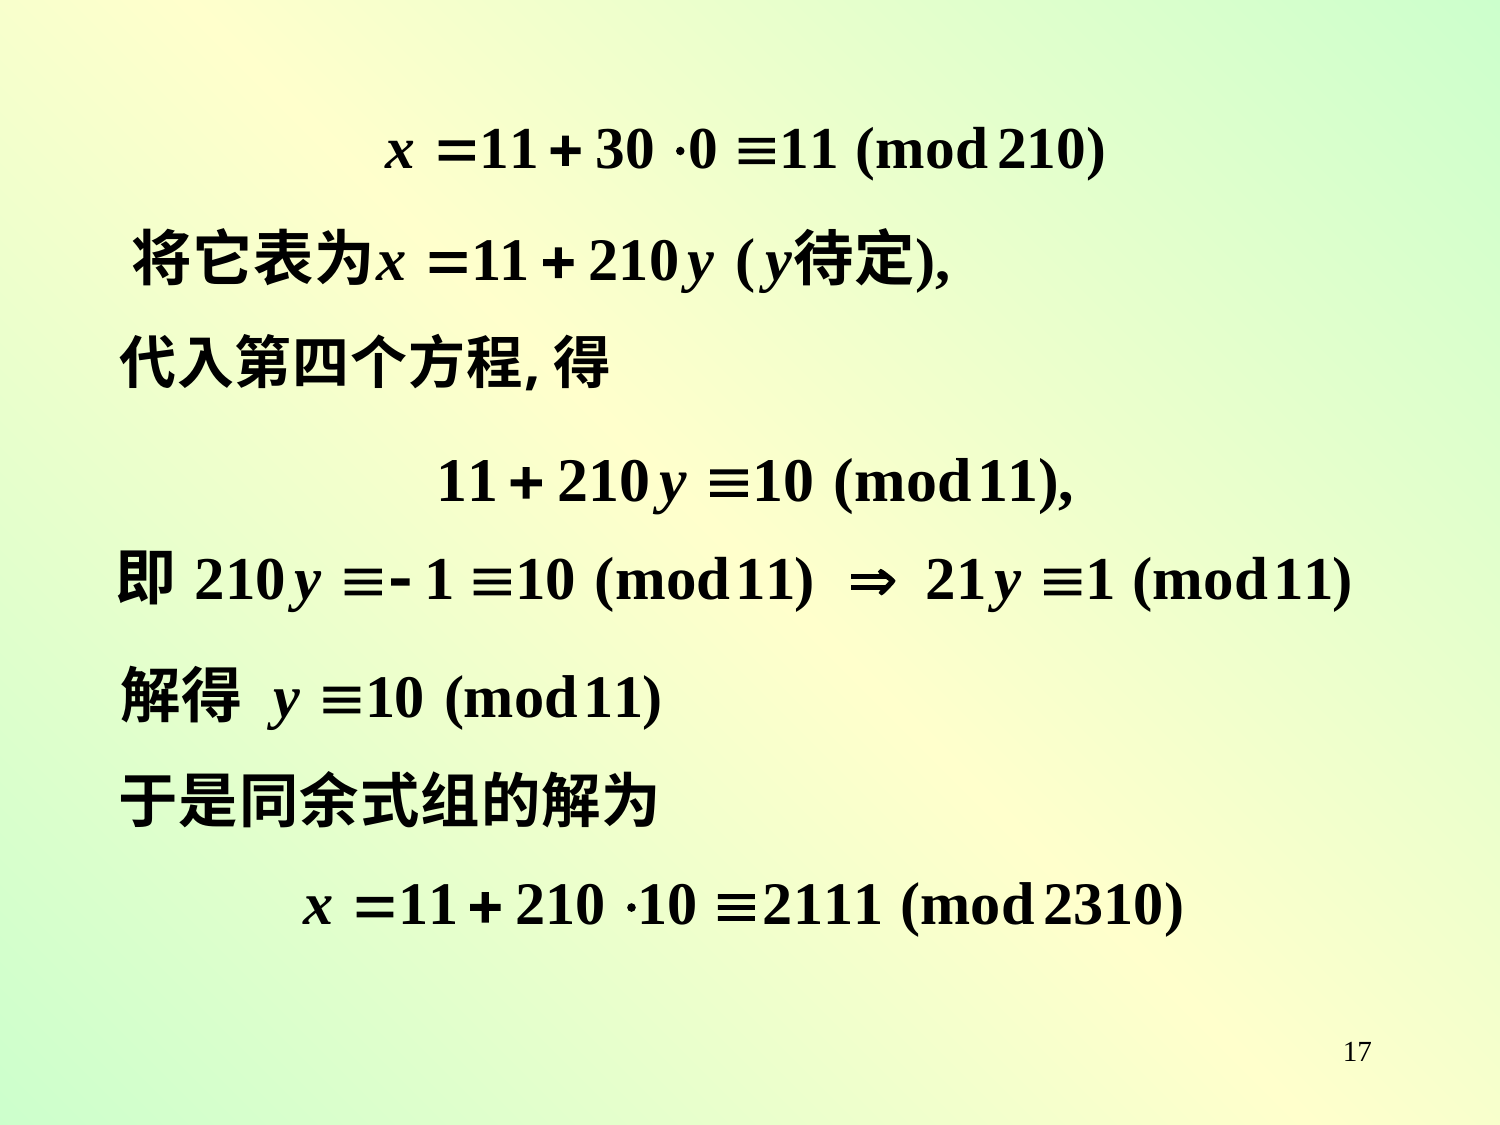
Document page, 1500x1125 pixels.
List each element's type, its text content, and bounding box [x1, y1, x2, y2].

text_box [289, 869, 1194, 950]
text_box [112, 656, 675, 743]
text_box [372, 113, 1117, 193]
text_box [112, 763, 668, 843]
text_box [112, 538, 1363, 625]
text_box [123, 219, 958, 306]
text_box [430, 444, 1087, 527]
slide_number 17 [1074, 1025, 1388, 1100]
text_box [112, 326, 621, 403]
